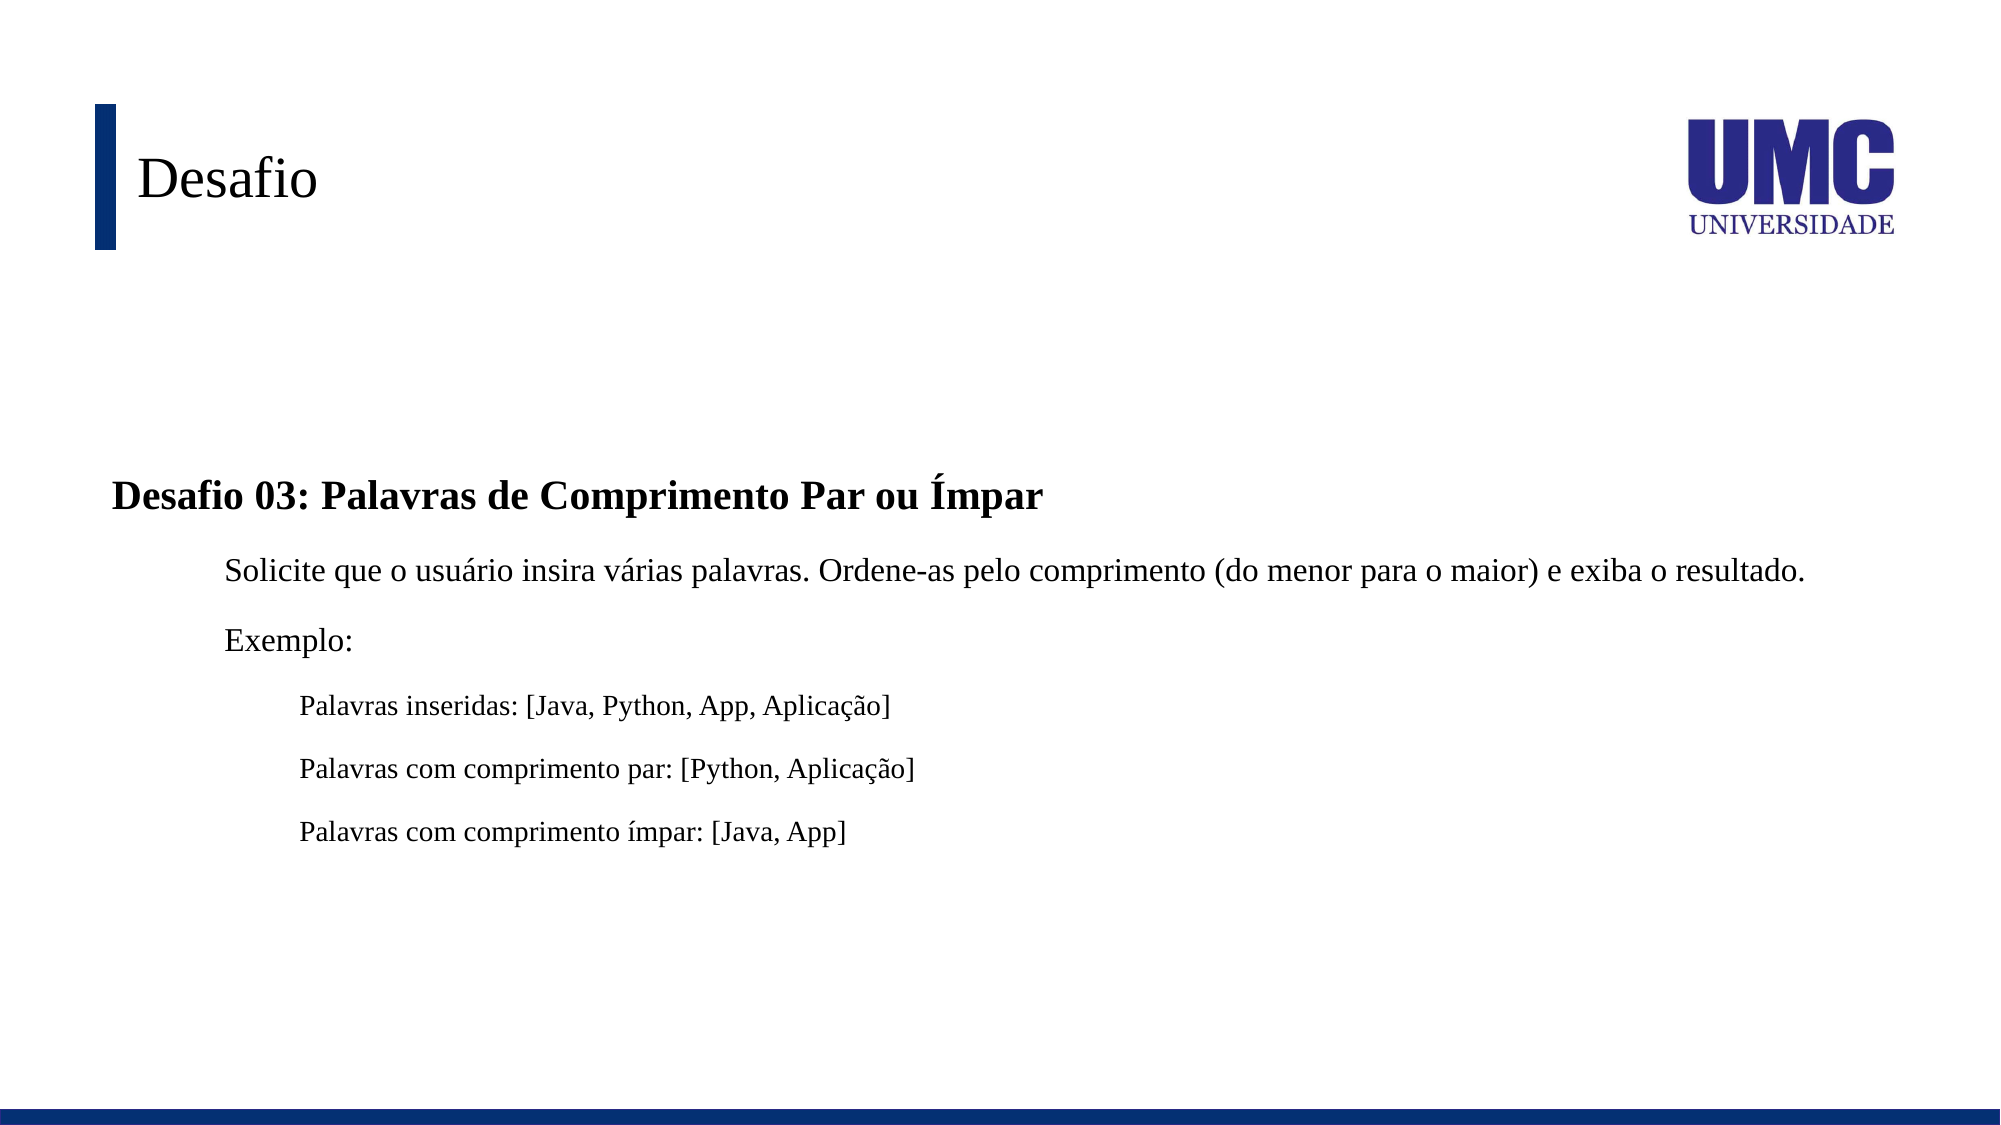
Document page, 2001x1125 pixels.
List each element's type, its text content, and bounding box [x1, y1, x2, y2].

title Desafio [122, 140, 1667, 214]
picture [95, 104, 116, 250]
text_box Desafio 03: Palavras de Comprimento Par ou Ímpar Solicite que o usuário insira várias palavras. Ordene-as pelo comprimento (do menor para o maior) e exiba o resultado. Exemplo: Palavras inseridas: [Java, Python, App, Aplicação] Palavras com comprimento par: [Python, Aplicação] Palavras com comprimento ímpar: [Java, App] [97, 435, 1903, 852]
picture [1686, 117, 1896, 237]
picture [1, 1110, 1999, 1124]
